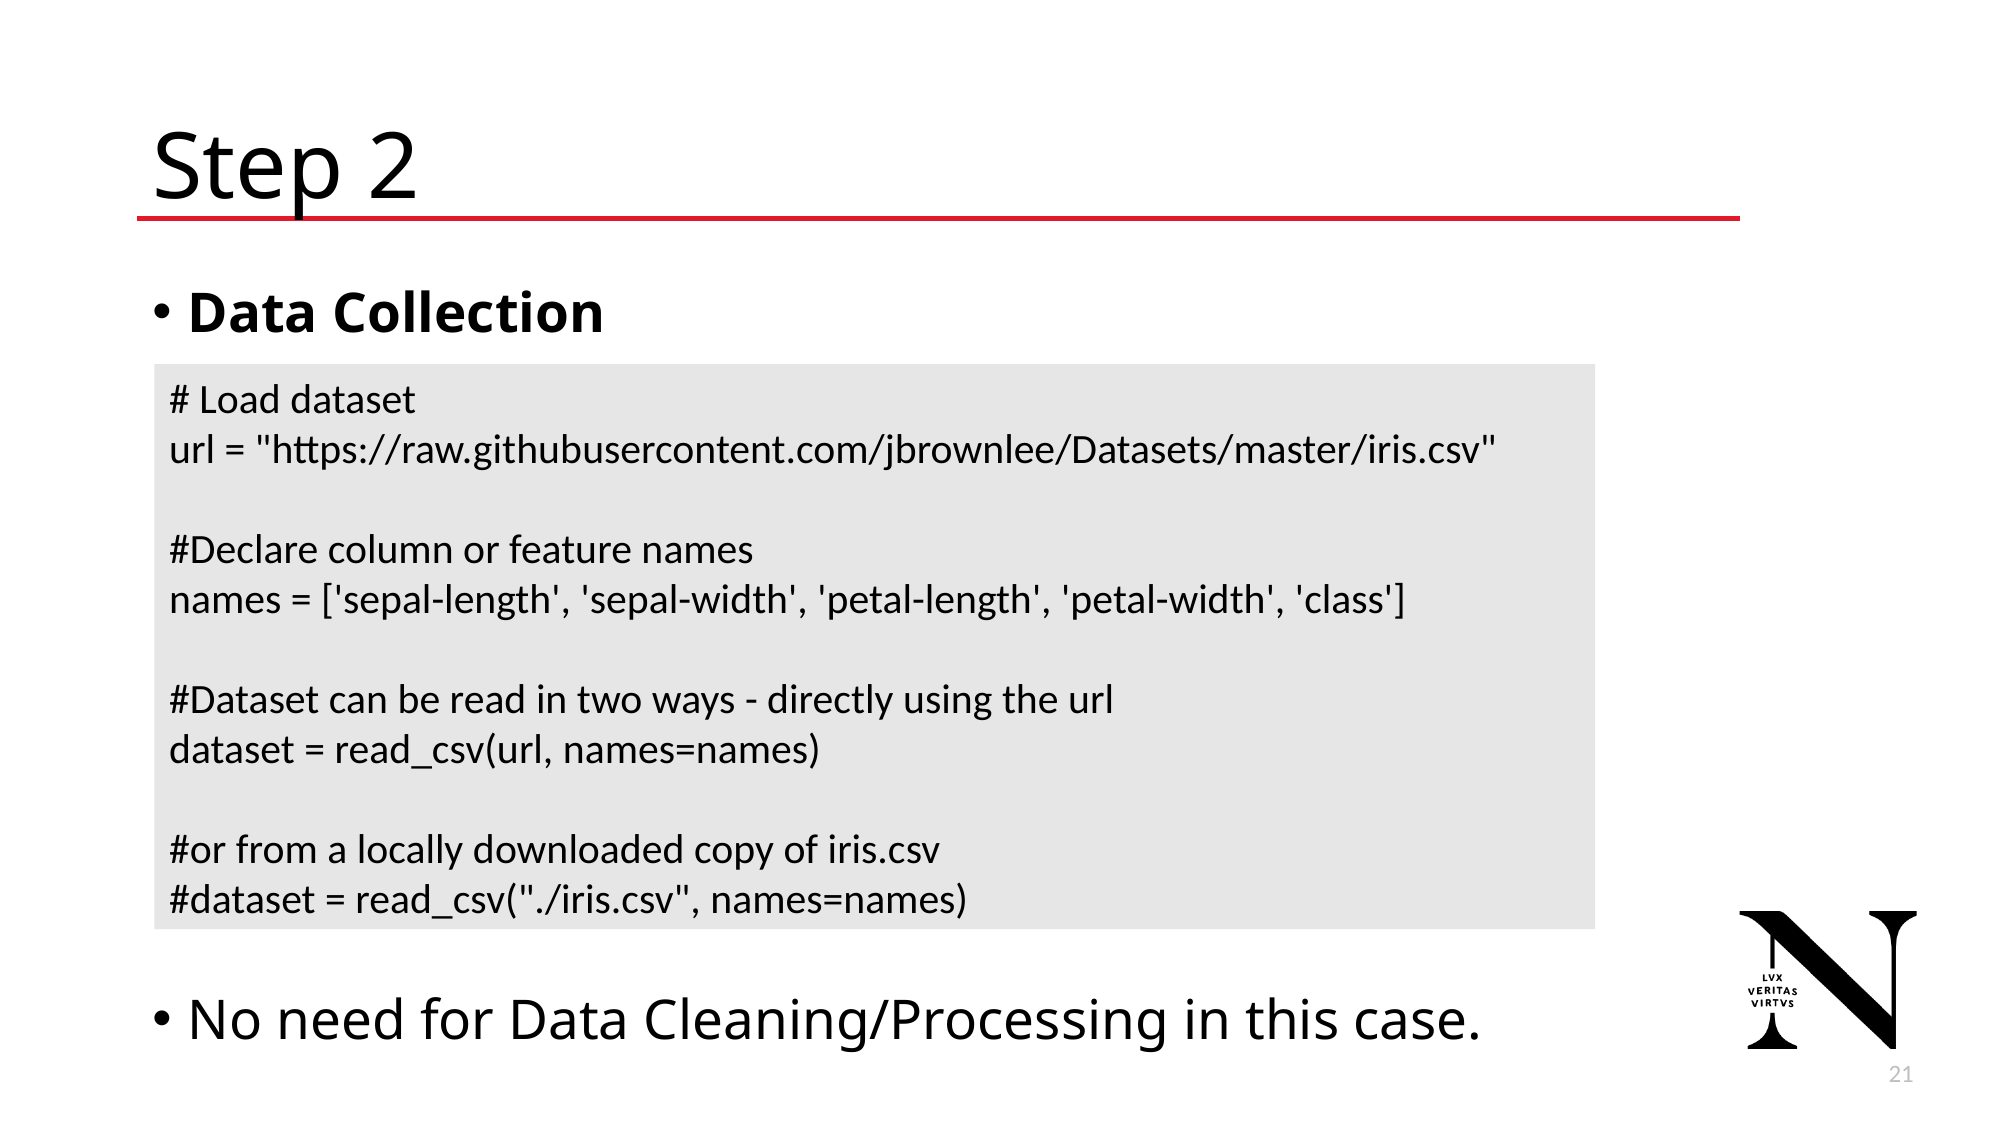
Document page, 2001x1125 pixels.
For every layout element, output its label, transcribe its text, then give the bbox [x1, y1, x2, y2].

title Step 2 [137, 59, 1863, 278]
list Data Collection No need for Data Cleaning/Processing in this case. [137, 278, 1863, 1066]
slide_number 22 [1479, 1042, 1930, 1103]
text_box # Load dataset url = "https://raw.githubusercontent.com/jbrownlee/Datasets/master/iris.csv" #Declare column or feature names names = ['sepal-length', 'sepal-width', 'petal-length', 'petal-width', 'class'] #Dataset can be read in two ways - directly using the url dataset = read_csv(url, names=names) #or from a locally downloaded copy of iris.csv #dataset = read_csv("./iris.csv", names=names) [154, 364, 1596, 930]
